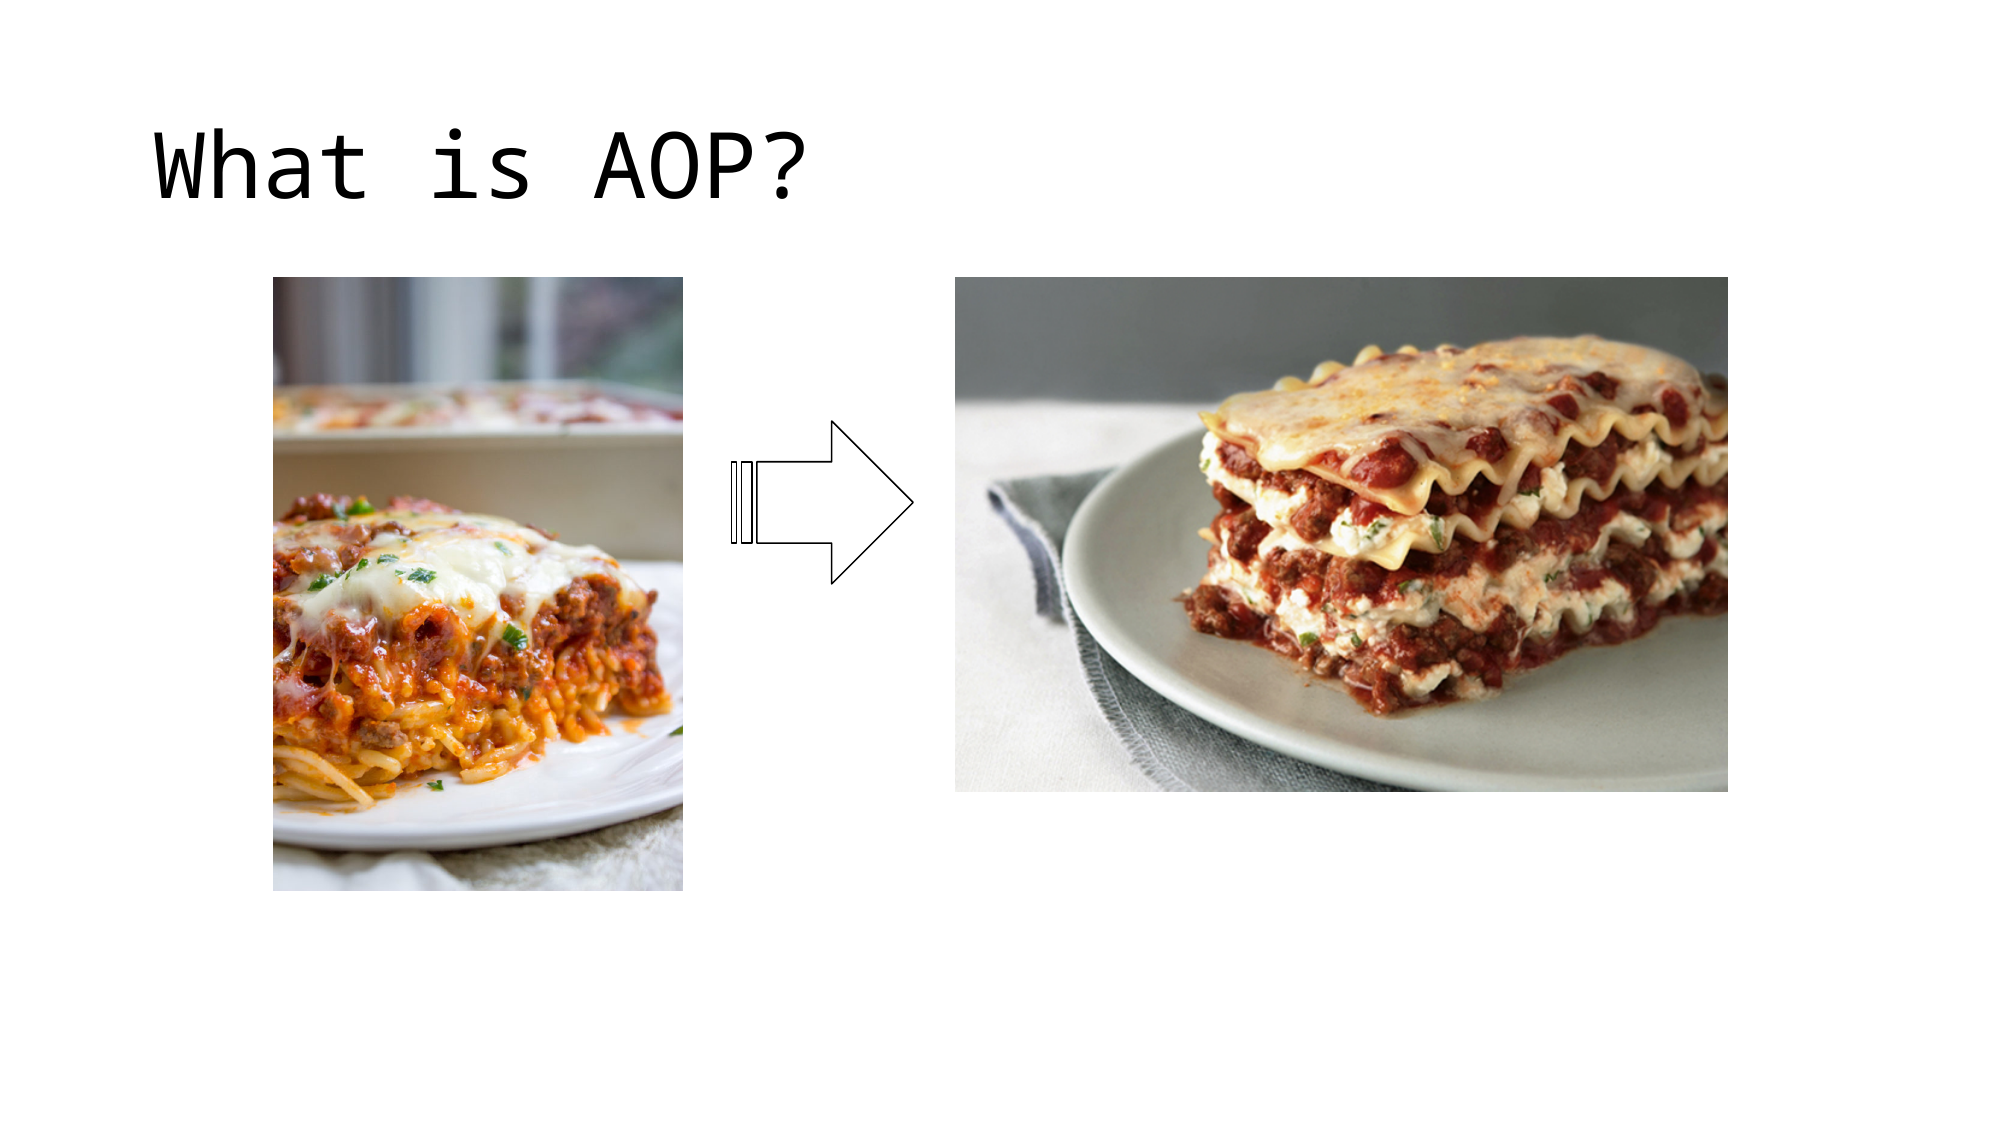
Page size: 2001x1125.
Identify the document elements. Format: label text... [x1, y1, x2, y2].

text_box [731, 461, 737, 544]
title What is AOP? [137, 59, 1863, 278]
picture [273, 277, 683, 891]
text_box [756, 421, 914, 584]
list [955, 277, 1728, 793]
text_box [741, 461, 752, 544]
